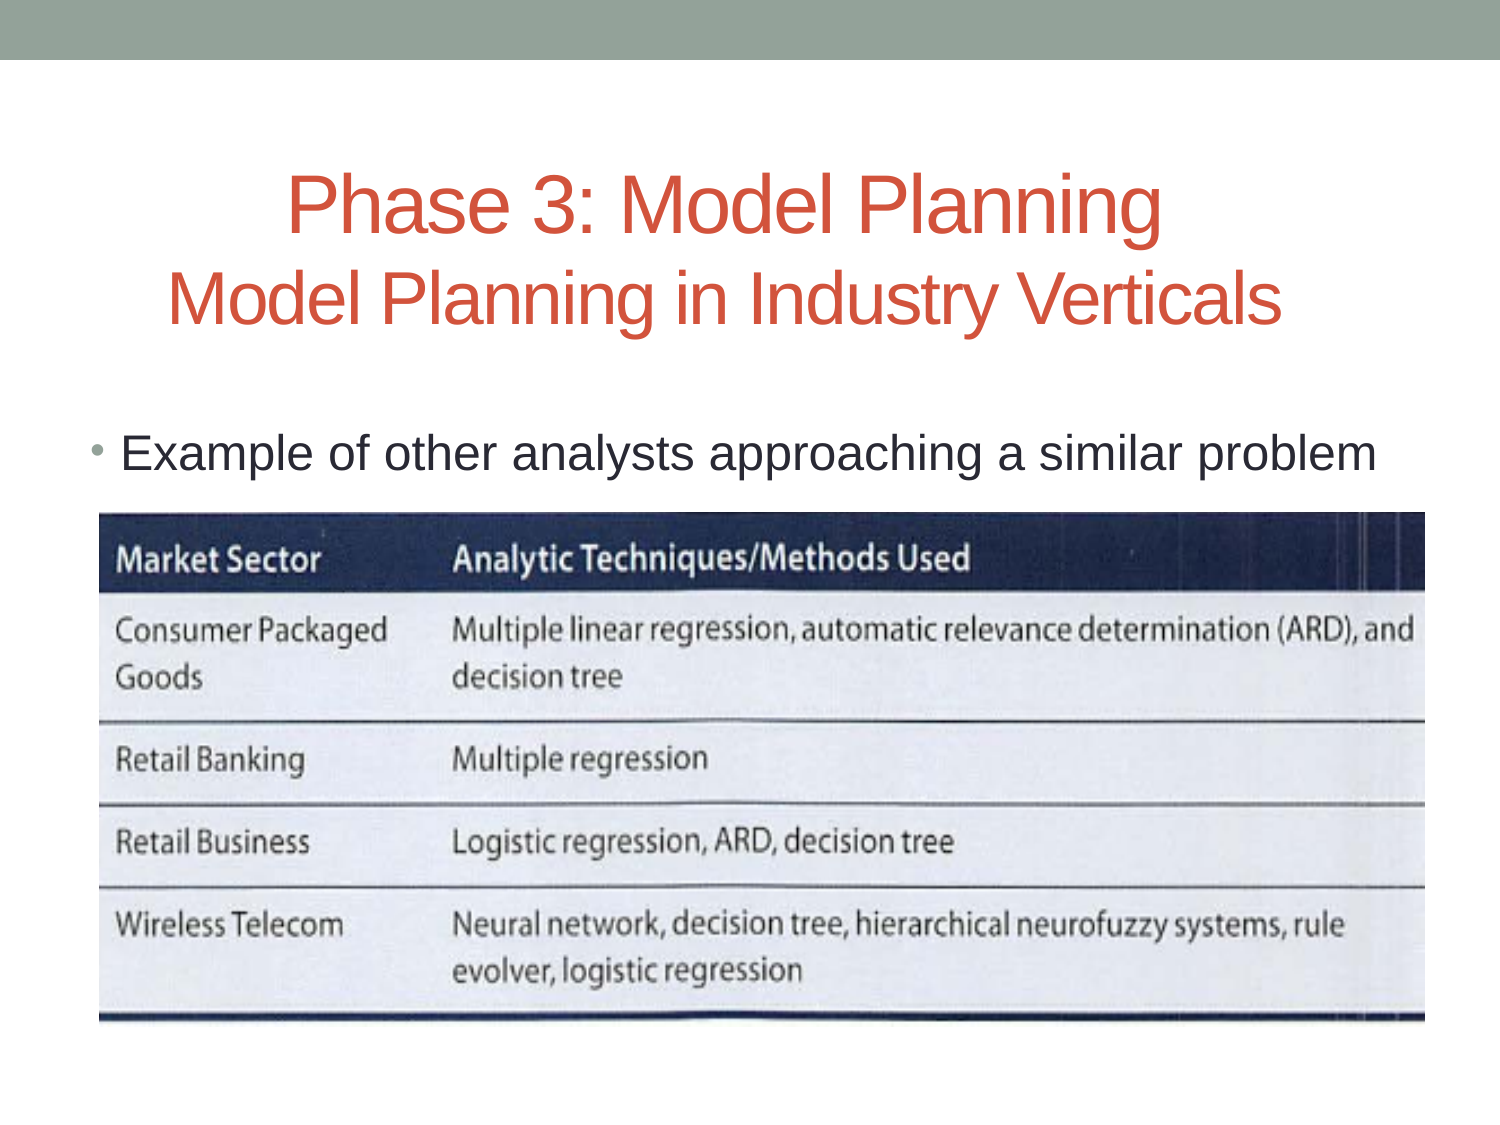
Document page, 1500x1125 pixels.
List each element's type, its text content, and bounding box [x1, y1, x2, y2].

title Phase 3: Model Planning Model Planning in Industry Verticals [87, 125, 1363, 365]
picture [99, 512, 1426, 1027]
list Example of other analysts approaching a similar problem [75, 412, 1463, 538]
